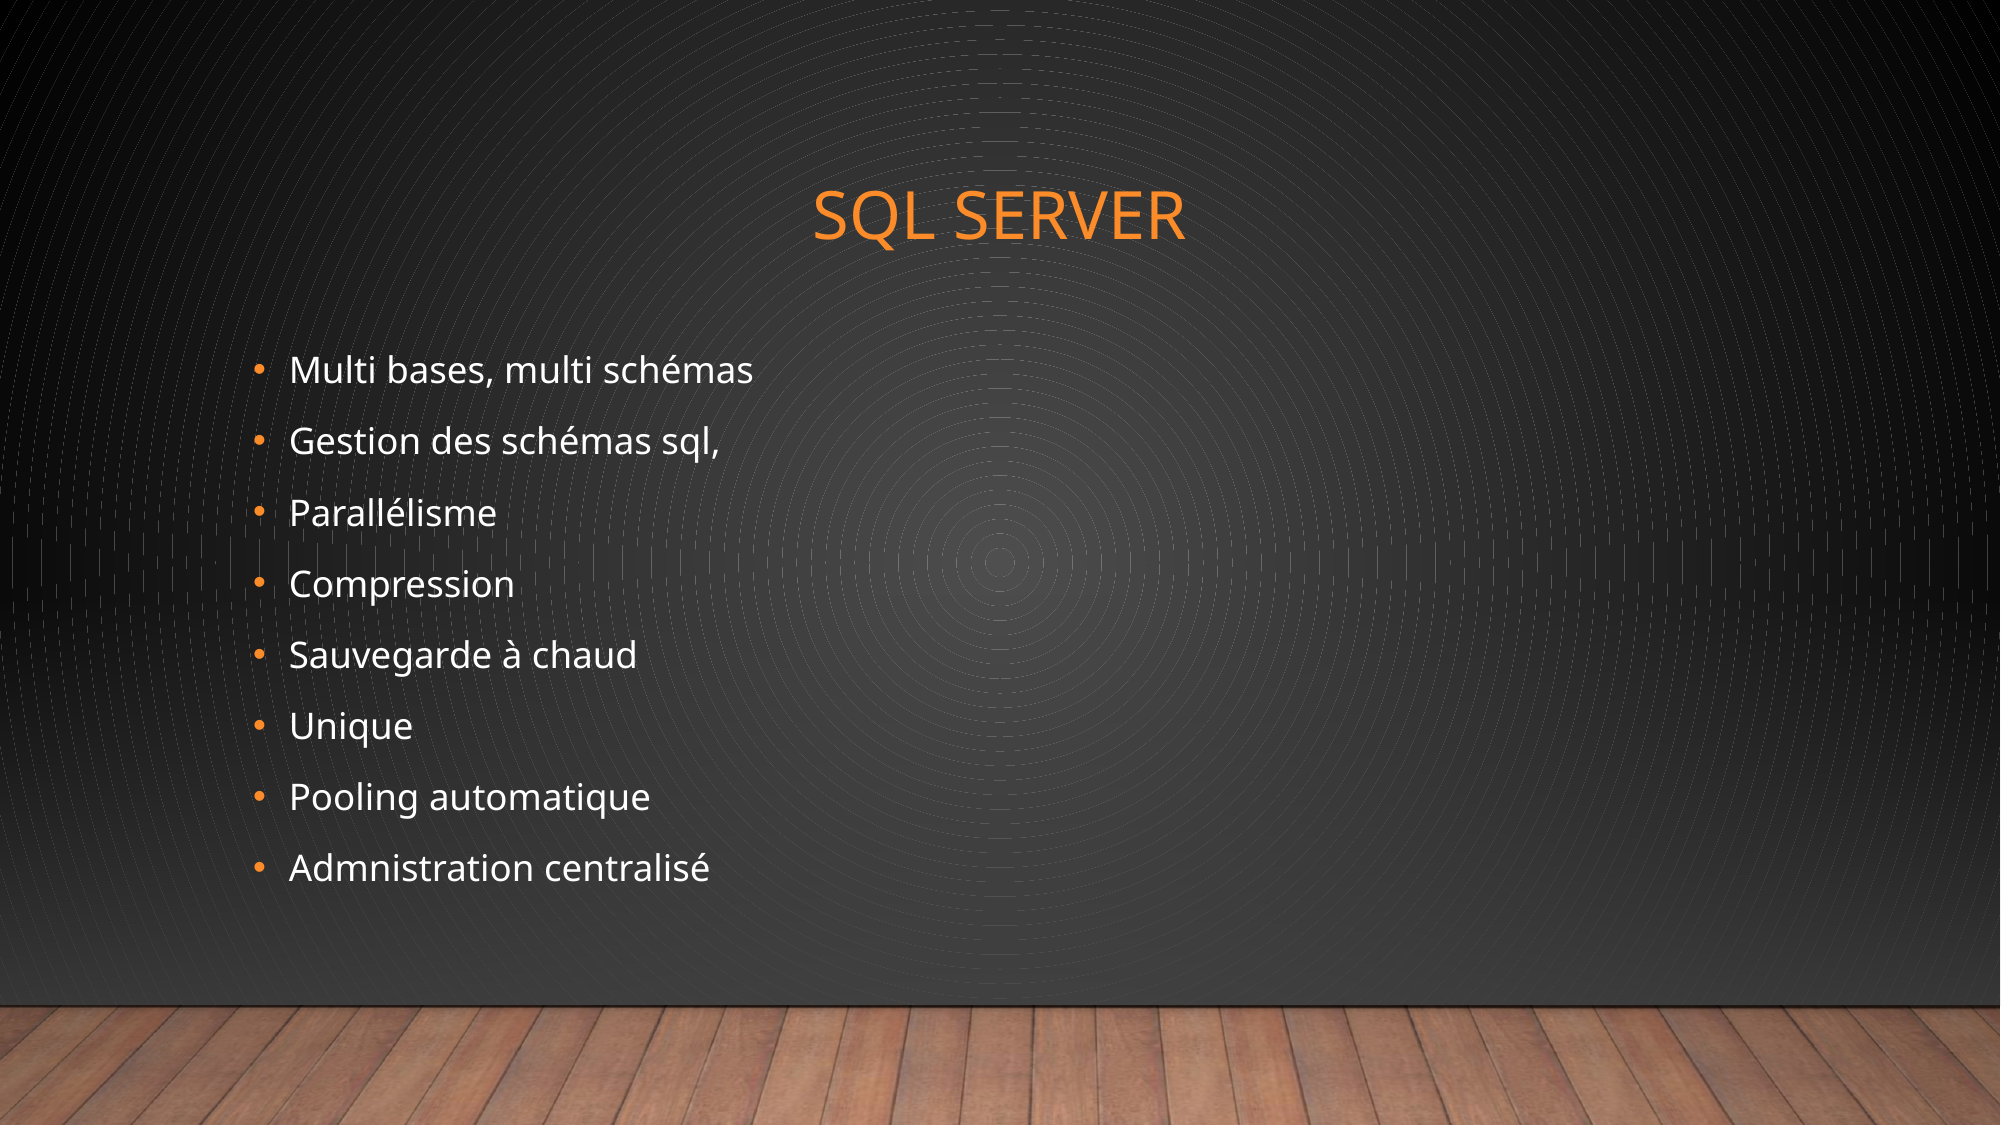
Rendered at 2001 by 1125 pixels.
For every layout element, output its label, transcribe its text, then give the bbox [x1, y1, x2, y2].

picture [0, 1005, 2000, 1125]
title SQL server [238, 131, 1763, 305]
list Multi bases, multi schémas Gestion des schémas sql, Parallélisme Compression Sauvegarde à chaud Unique Pooling automatique Admnistration centralisé [238, 330, 1763, 897]
